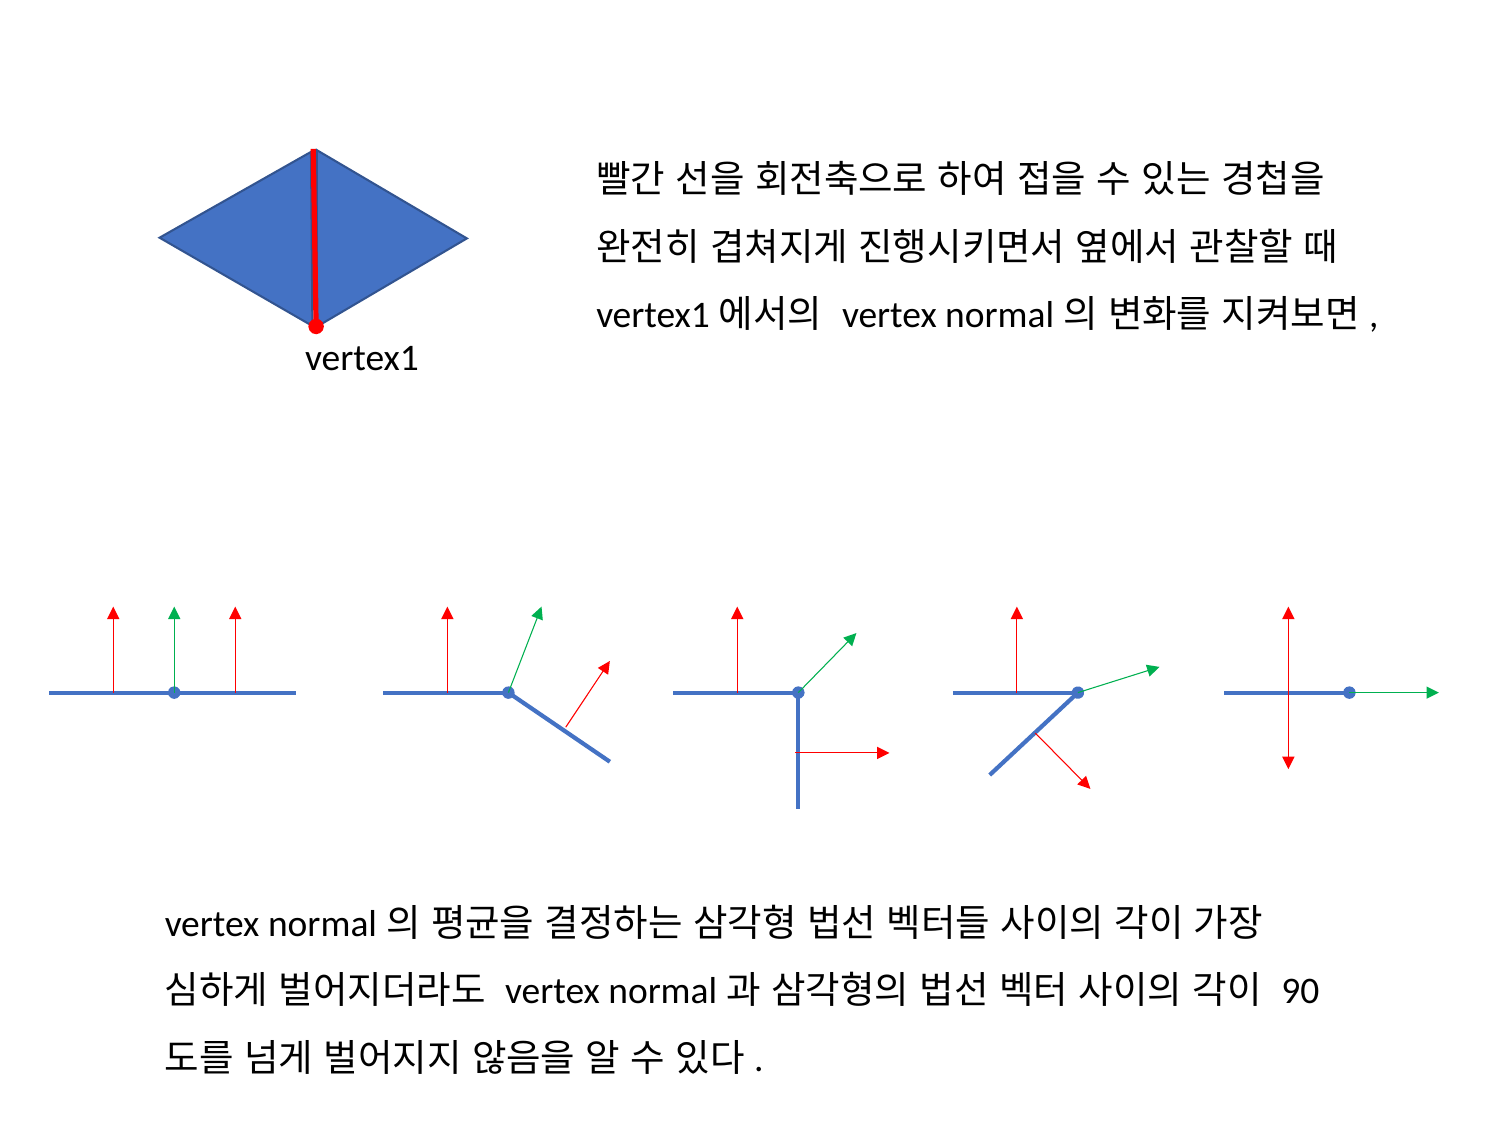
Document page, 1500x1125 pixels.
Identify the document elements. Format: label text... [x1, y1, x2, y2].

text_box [1077, 666, 1160, 693]
text_box vertex normal의 평균을 결정하는 삼각형 법선 벡터들 사이의 각이 가장 심하게 벌어지더라도 vertex normal과 삼각형의 법선 벡터 사이의 각이 90도를 넘게 벌어지지 않음을 알 수 있다. [150, 869, 1337, 1087]
text_box [317, 149, 469, 324]
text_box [798, 633, 857, 693]
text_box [1035, 733, 1091, 789]
text_box [157, 151, 313, 325]
text_box vertex1 [290, 325, 451, 386]
text_box 빨간 선을 회전축으로 하여 접을 수 있는 경첩을 완전히 겹쳐지게 진행시키면서 옆에서 관찰할 때 vertex1에서의 vertex normal의 변화를 지켜보면, [581, 125, 1431, 343]
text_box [565, 660, 610, 728]
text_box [989, 692, 1078, 776]
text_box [313, 148, 317, 327]
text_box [508, 606, 542, 693]
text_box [508, 692, 610, 762]
